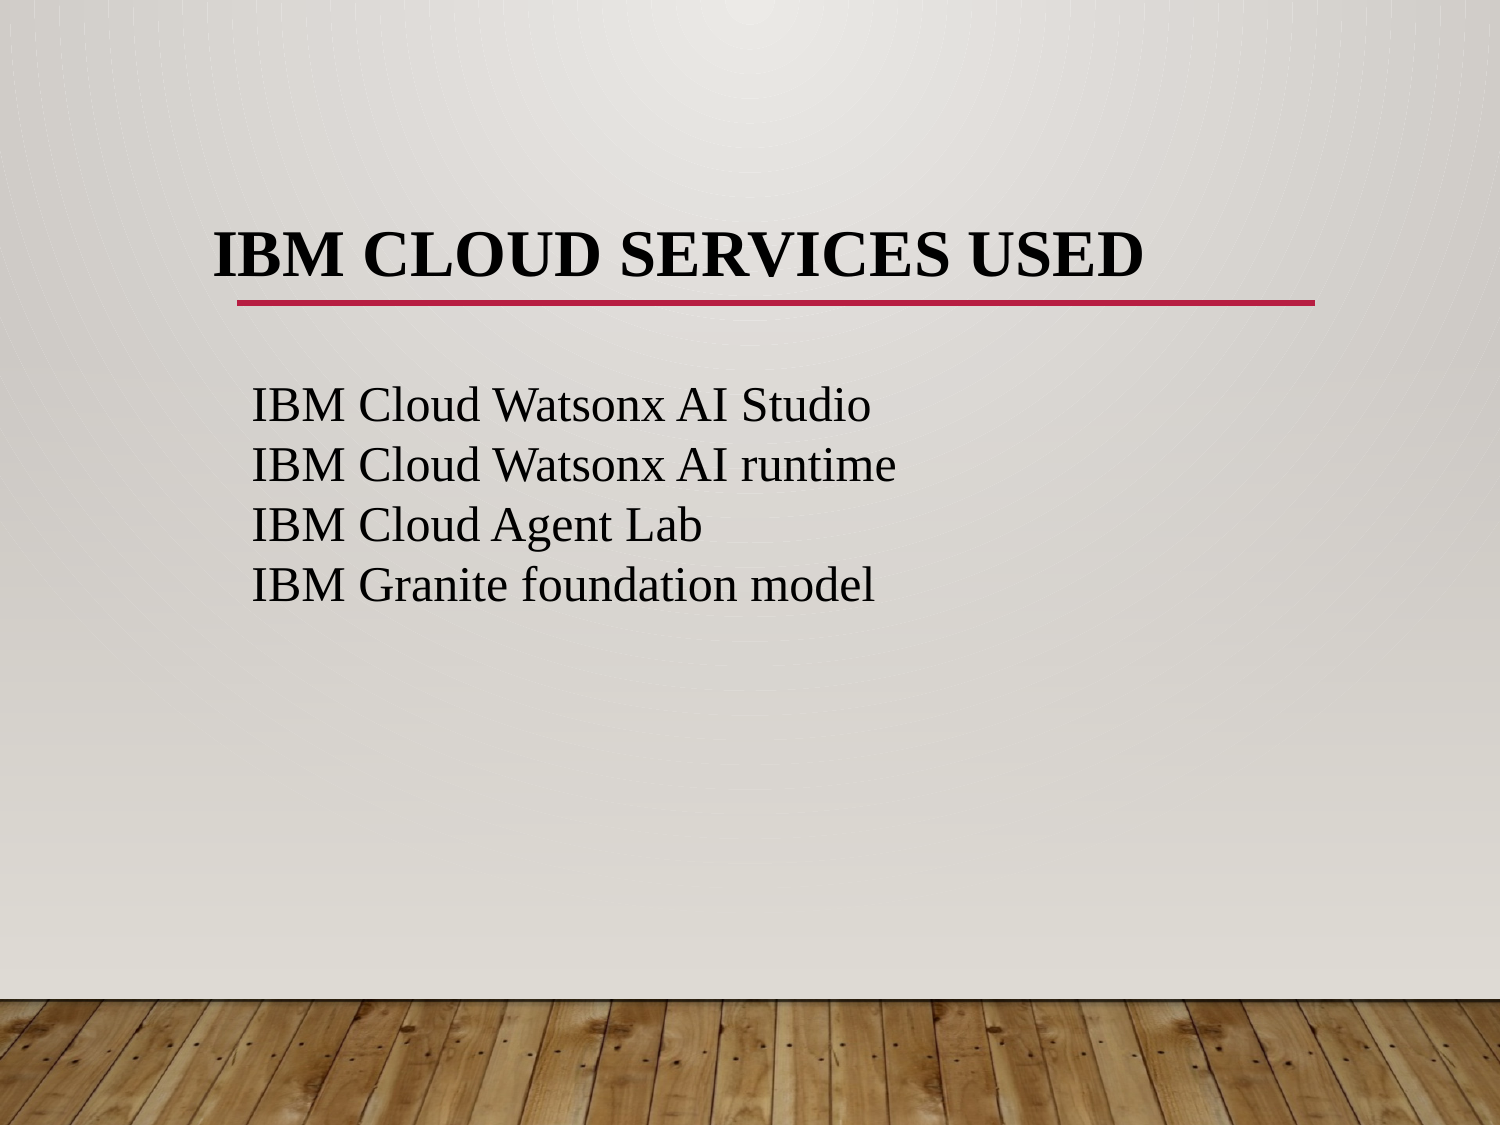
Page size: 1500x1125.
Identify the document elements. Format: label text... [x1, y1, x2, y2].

picture [0, 999, 1500, 1125]
text_box IBM Cloud Watsonx AI Studio IBM Cloud Watsonx AI runtime IBM Cloud Agent Lab IBM Granite foundation model [236, 364, 1127, 619]
title IBM cloud services used [197, 211, 1303, 305]
